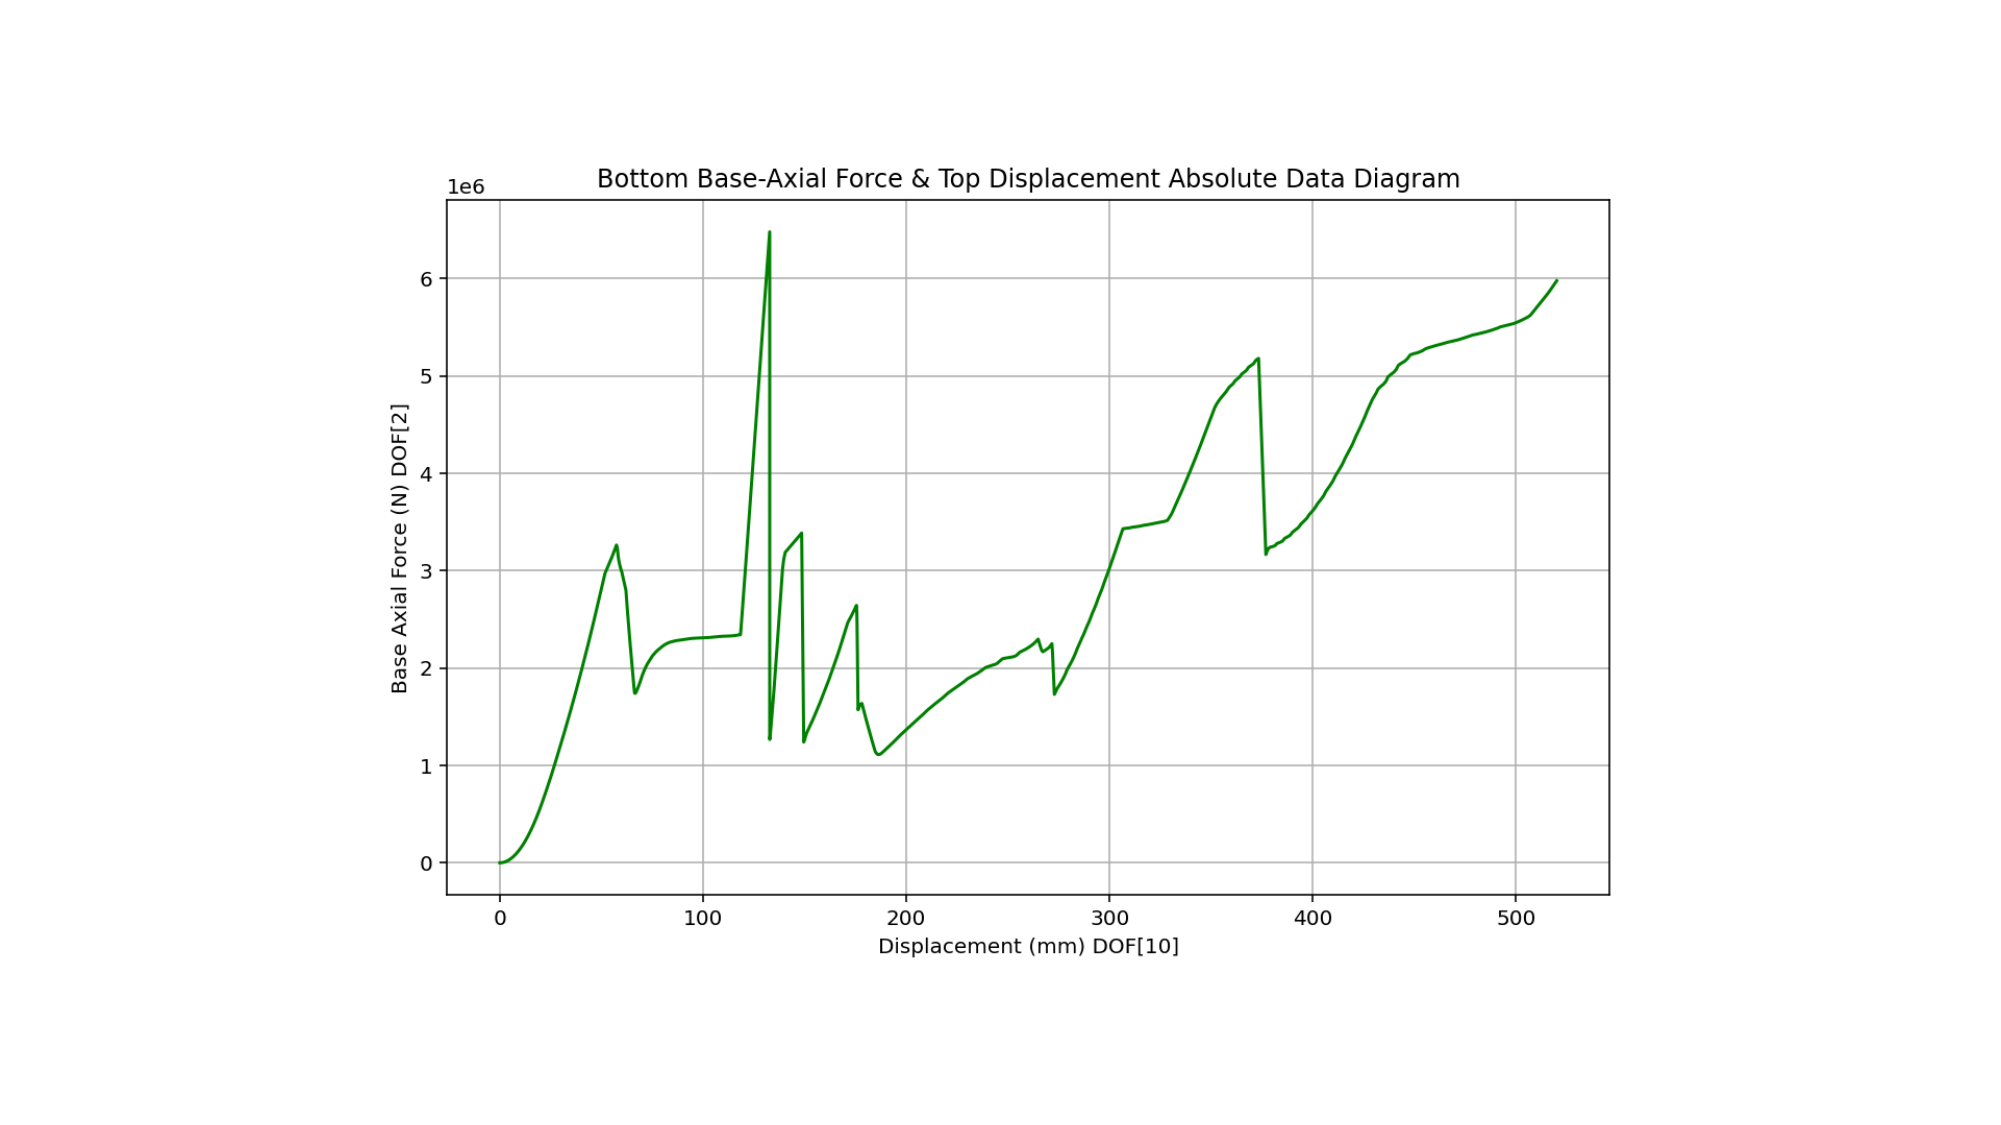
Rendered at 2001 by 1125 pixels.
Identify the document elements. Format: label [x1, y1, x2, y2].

picture [375, 153, 1625, 972]
